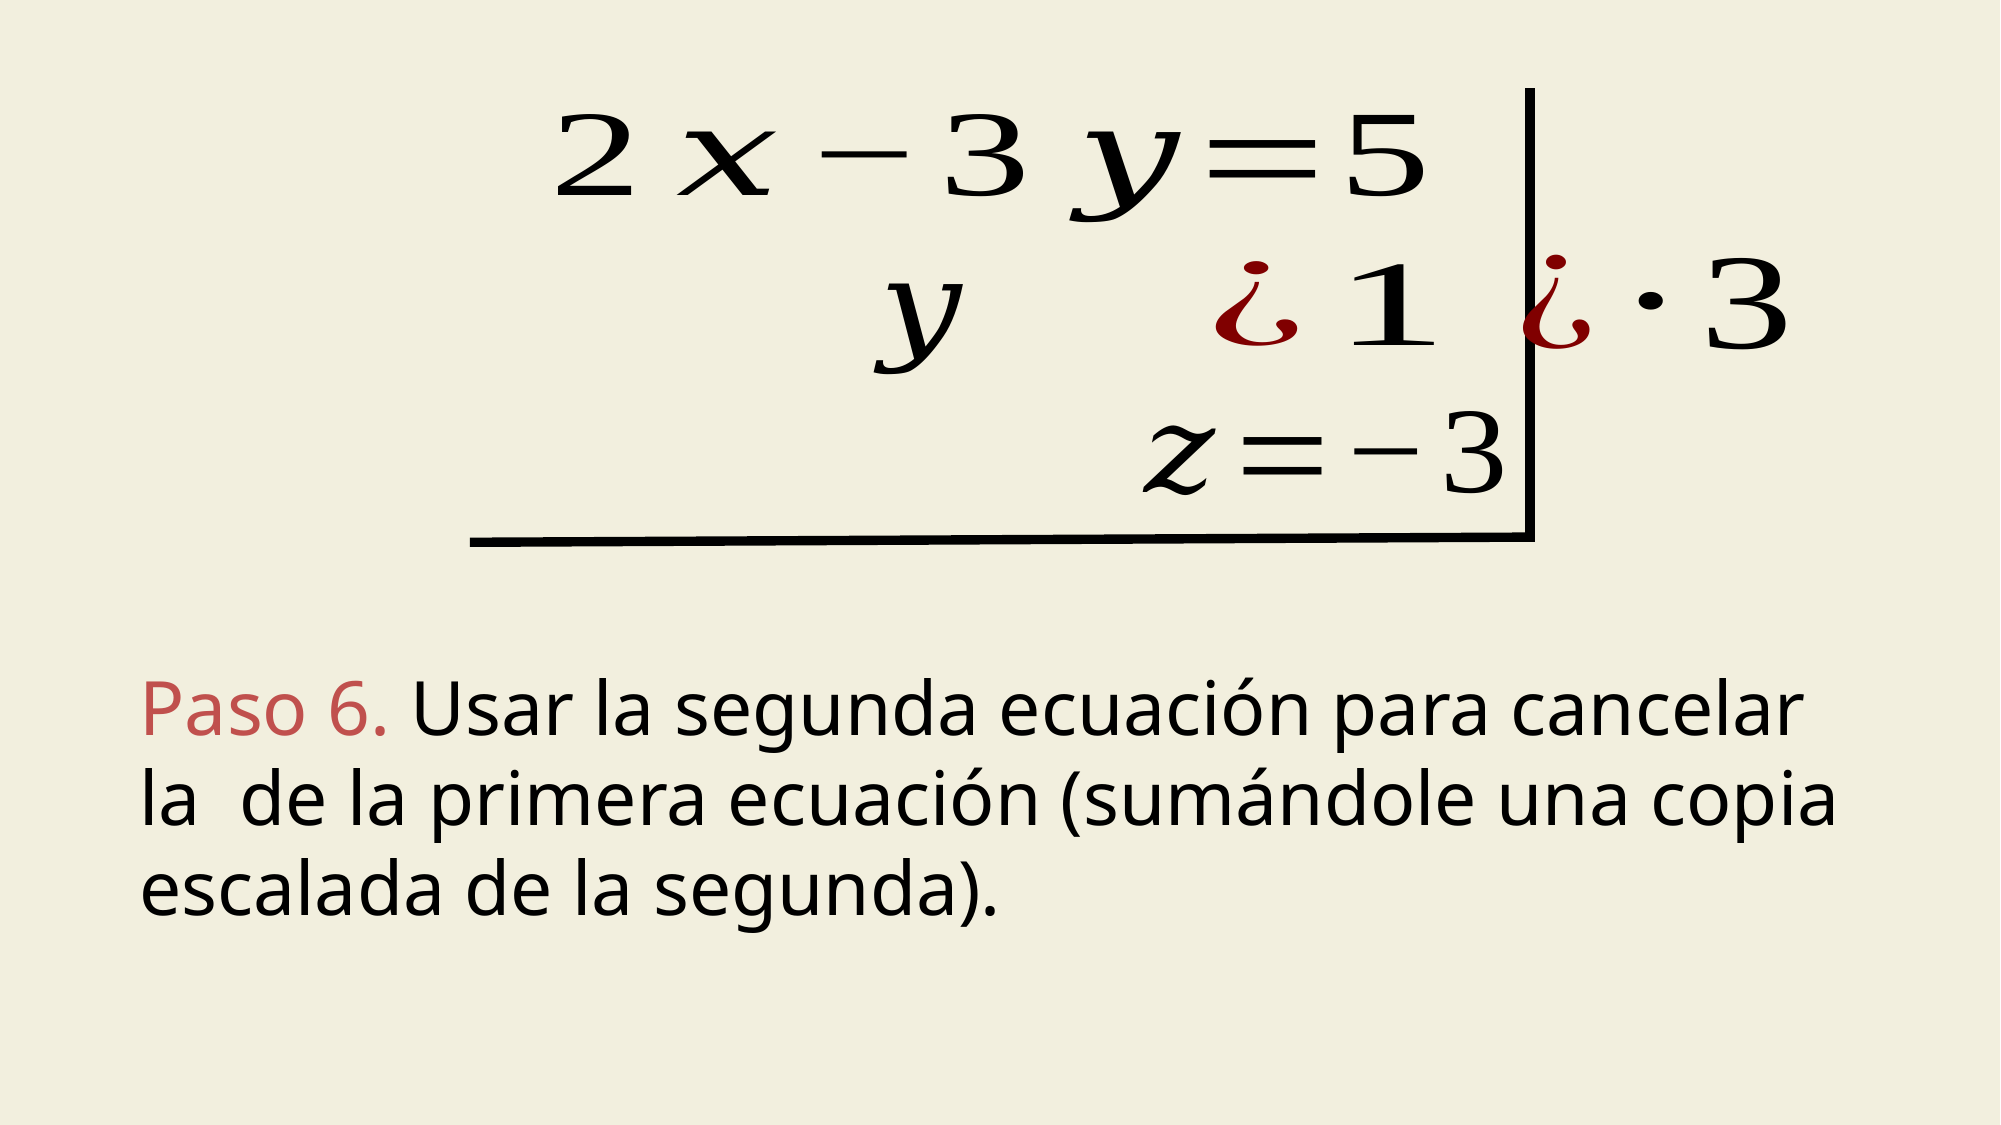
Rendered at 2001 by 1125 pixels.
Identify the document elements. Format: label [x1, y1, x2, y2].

text_box [469, 88, 1531, 543]
